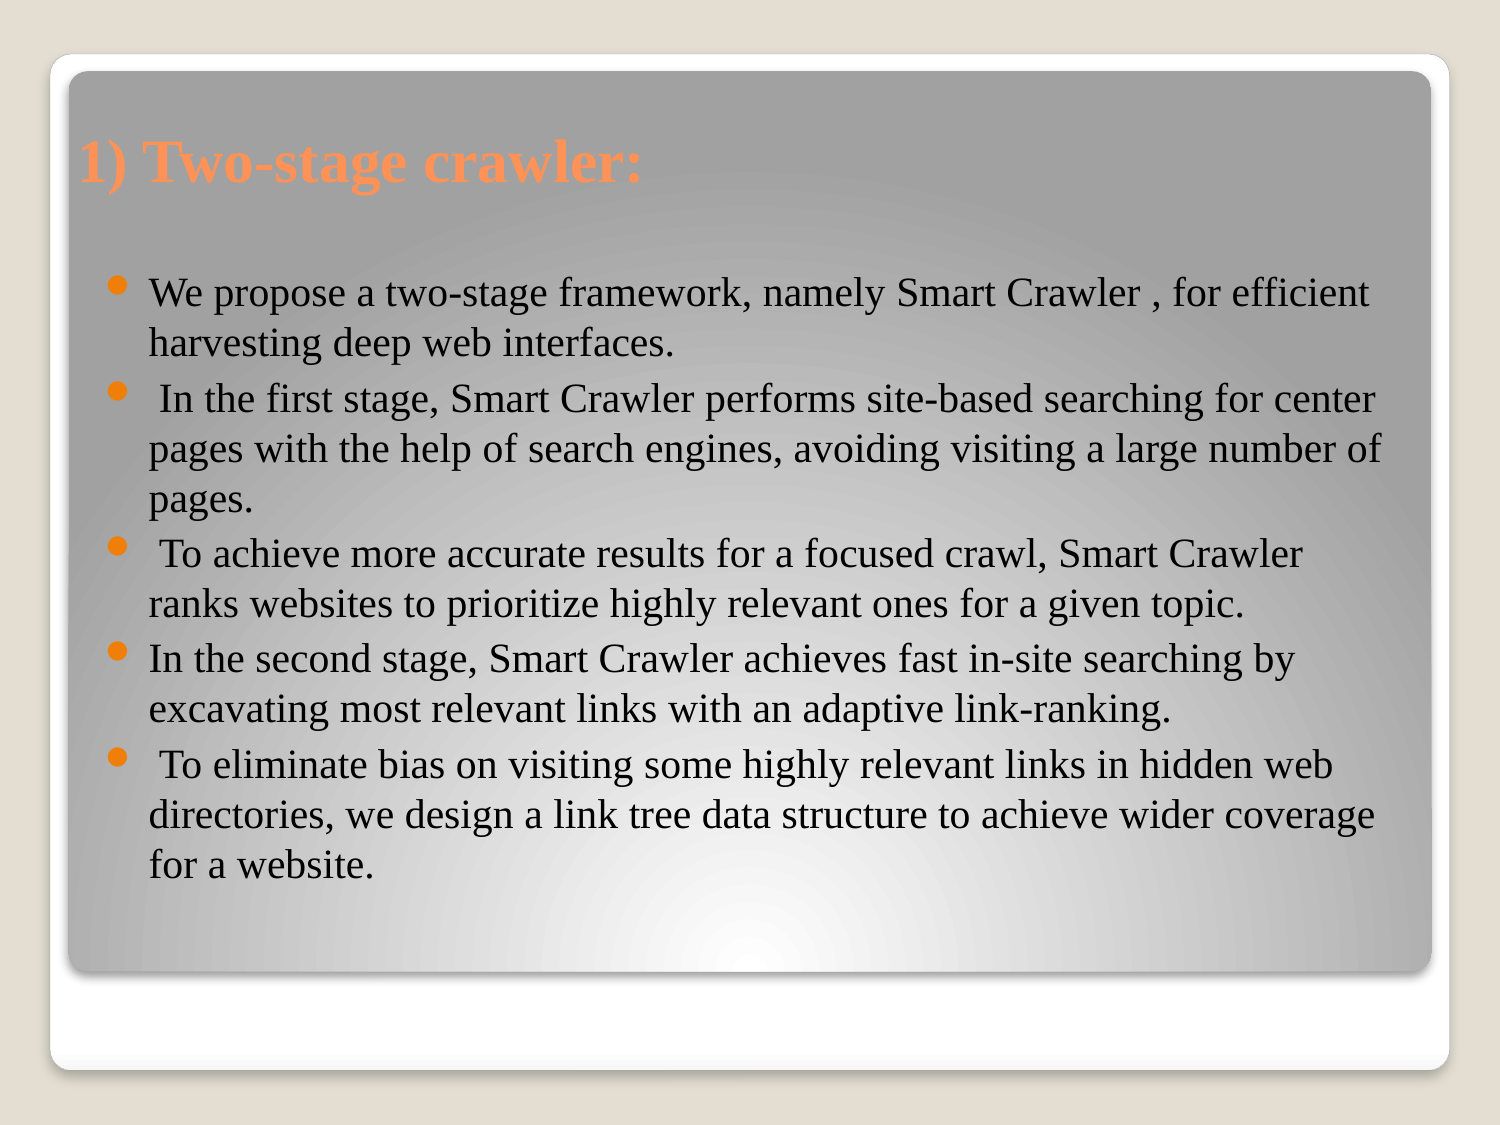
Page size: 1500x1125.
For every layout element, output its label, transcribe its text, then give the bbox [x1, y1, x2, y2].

list We propose a two-stage framework, namely Smart Crawler , for efficient harvesting deep web interfaces. In the first stage, Smart Crawler performs site-based searching for center pages with the help of search engines, avoiding visiting a large number of pages. To achieve more accurate results for a focused crawl, Smart Crawler ranks websites to prioritize highly relevant ones for a given topic. In the second stage, Smart Crawler achieves fast in-site searching by excavating most relevant links with an adaptive link-ranking. To eliminate bias on visiting some highly relevant links in hidden web directories, we design a link tree data structure to achieve wider coverage for a website. [75, 249, 1418, 975]
title 1) Two-stage crawler: [62, 112, 1405, 263]
